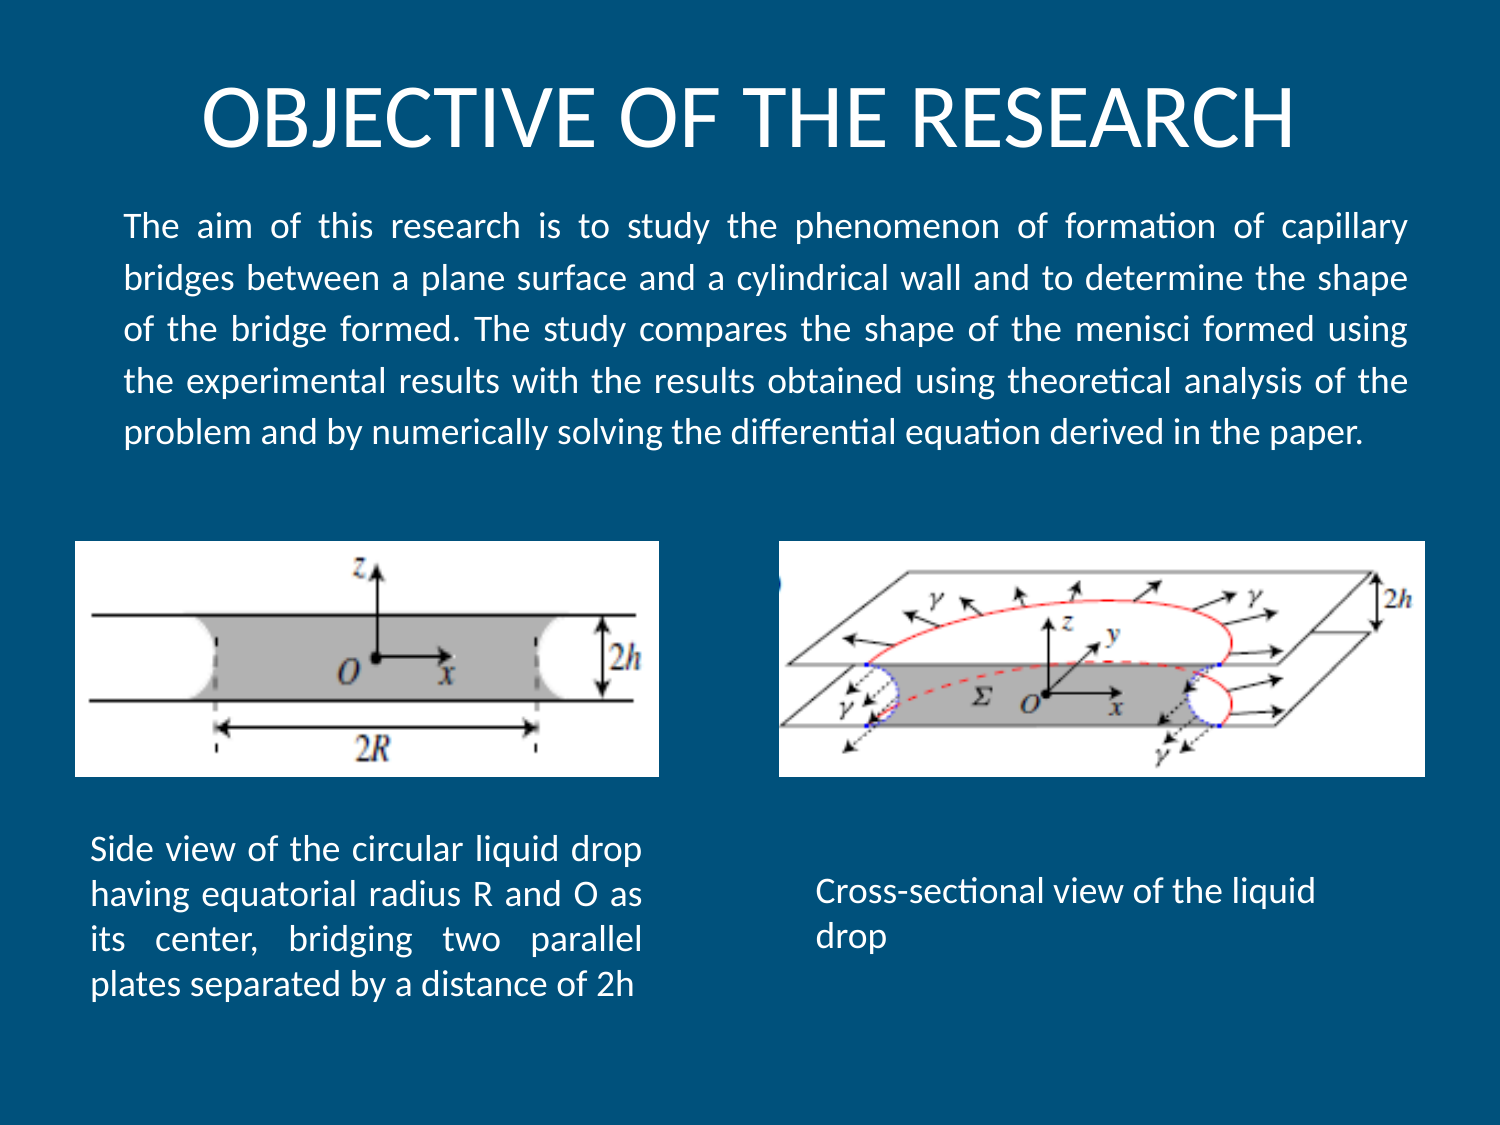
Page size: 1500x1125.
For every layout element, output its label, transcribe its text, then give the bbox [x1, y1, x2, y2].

picture [76, 542, 658, 776]
list The aim of this research is to study the phenomenon of formation of capillary bridges between a plane surface and a cylindrical wall and to determine the shape of the bridge formed. The study compares the shape of the menisci formed using the experimental results with the results obtained using theoretical analysis of the problem and by numerically solving the differential equation derived in the paper. [75, 178, 1425, 662]
text_box Cross-sectional view of the liquid drop [800, 850, 1338, 992]
picture [780, 542, 1424, 776]
text_box Side view of the circular liquid drop having equatorial radius R and O as its center, bridging two parallel plates separated by a distance of 2h [75, 808, 659, 1034]
title OBJECTIVE OF THE RESEARCH [75, 17, 1425, 178]
